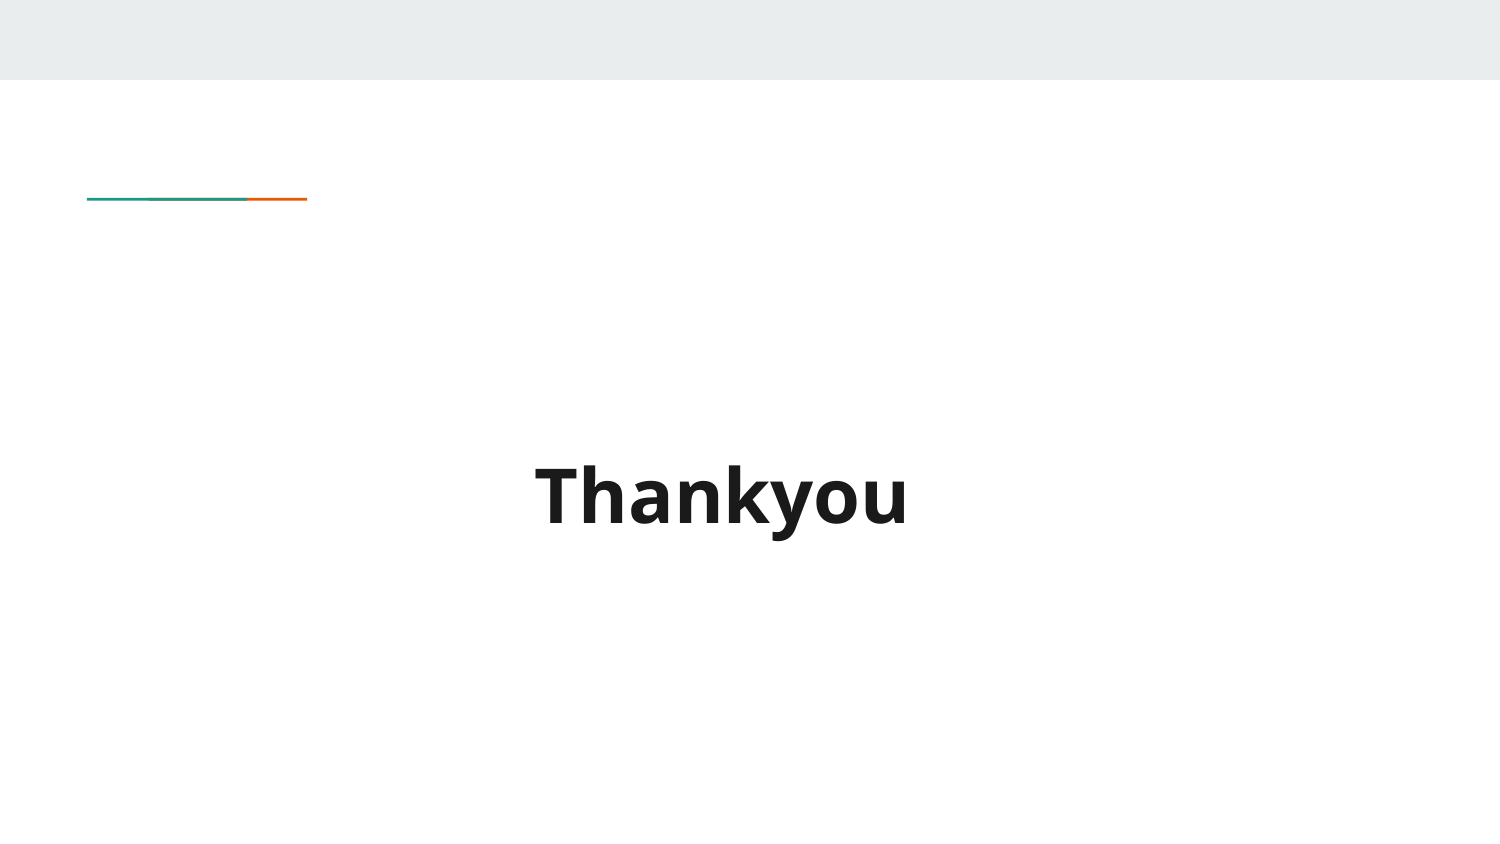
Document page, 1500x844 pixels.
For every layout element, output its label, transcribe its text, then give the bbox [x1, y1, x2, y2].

title Thankyou [520, 432, 1500, 520]
